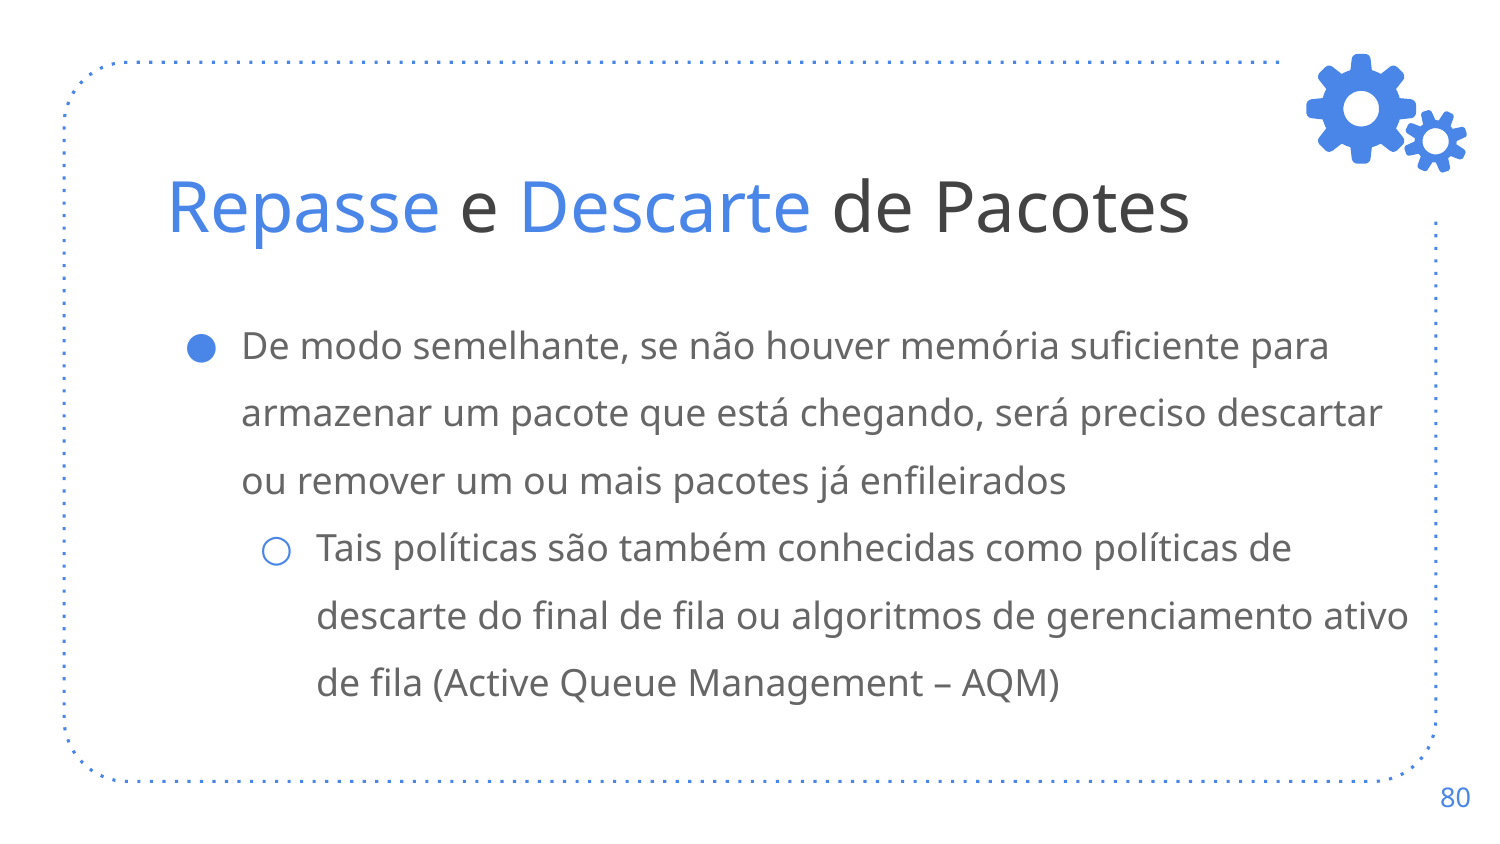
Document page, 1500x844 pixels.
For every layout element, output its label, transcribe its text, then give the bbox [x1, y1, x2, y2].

slide_number ‹#› [1411, 753, 1500, 844]
title Repasse e Descarte de Pacotes [151, 146, 1278, 284]
list De modo semelhante, se não houver memória suficiente para armazenar um pacote que está chegando, será preciso descartar ou remover um ou mais pacotes já enfileirados Tais políticas são também conhecidas como políticas de descarte do final de fila ou algoritmos de gerenciamento ativo de fila (Active Queue Management – AQM) [151, 284, 1429, 673]
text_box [1306, 53, 1467, 173]
